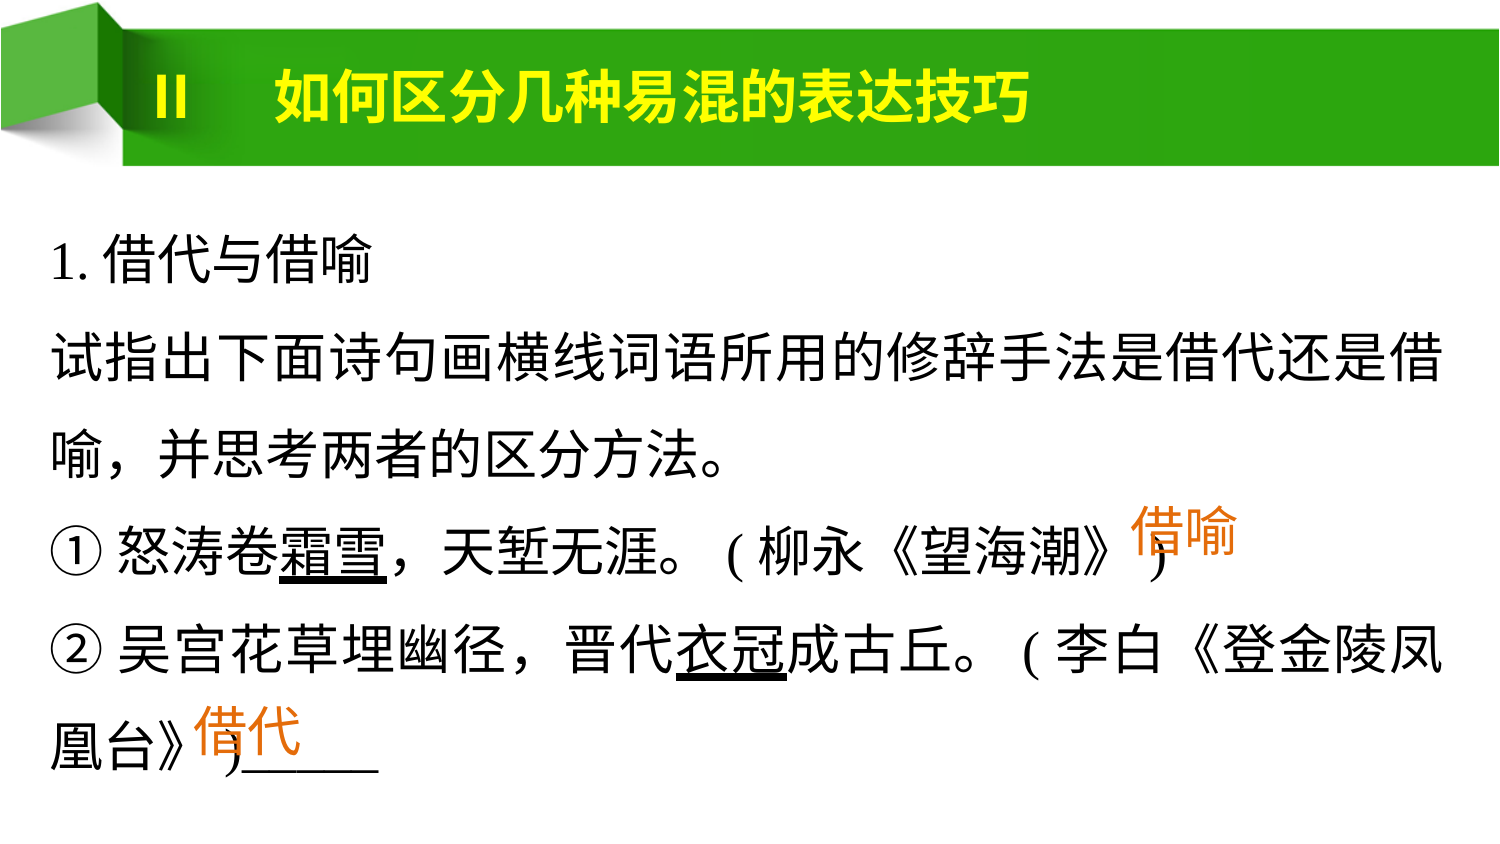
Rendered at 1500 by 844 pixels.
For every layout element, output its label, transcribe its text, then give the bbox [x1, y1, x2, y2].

text_box Ⅱ 如何区分几种易混的表达技巧 [128, 52, 1353, 138]
text_box 借代 [178, 689, 317, 770]
text_box 借喻 [1115, 490, 1255, 570]
picture [1, 0, 1499, 843]
text_box 1.借代与借喻 试指出下面诗句画横线词语所用的修辞手法是借代还是借喻，并思考两者的区分方法。 ①怒涛卷霜雪，天堑无涯。(柳永《望海潮》) ②吴宫花草埋幽径，晋代衣冠成古丘。(李白《登金陵凤凰台》)_____ [34, 185, 1459, 785]
